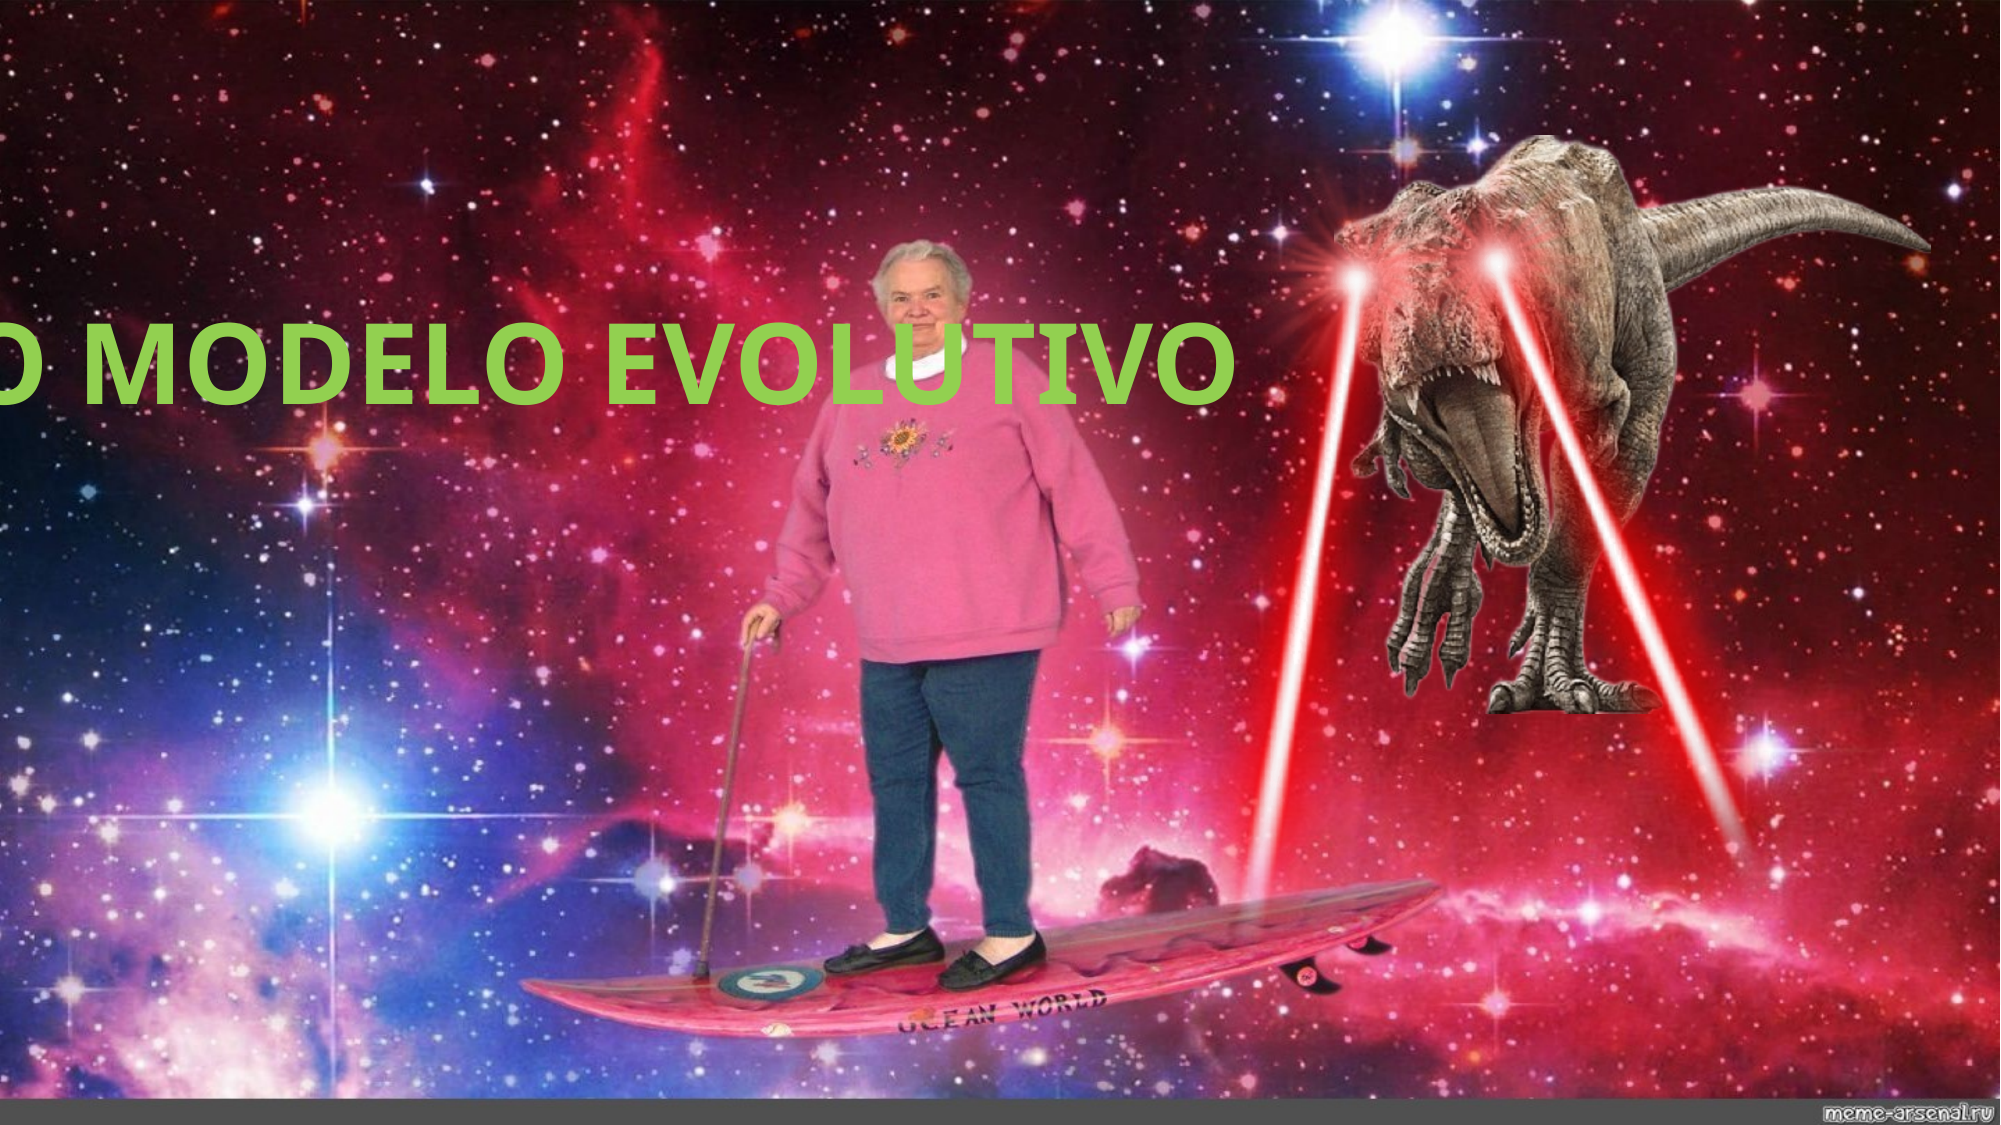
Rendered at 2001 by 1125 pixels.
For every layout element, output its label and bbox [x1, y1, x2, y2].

list [0, 0, 2000, 1125]
picture [1119, 126, 1933, 999]
